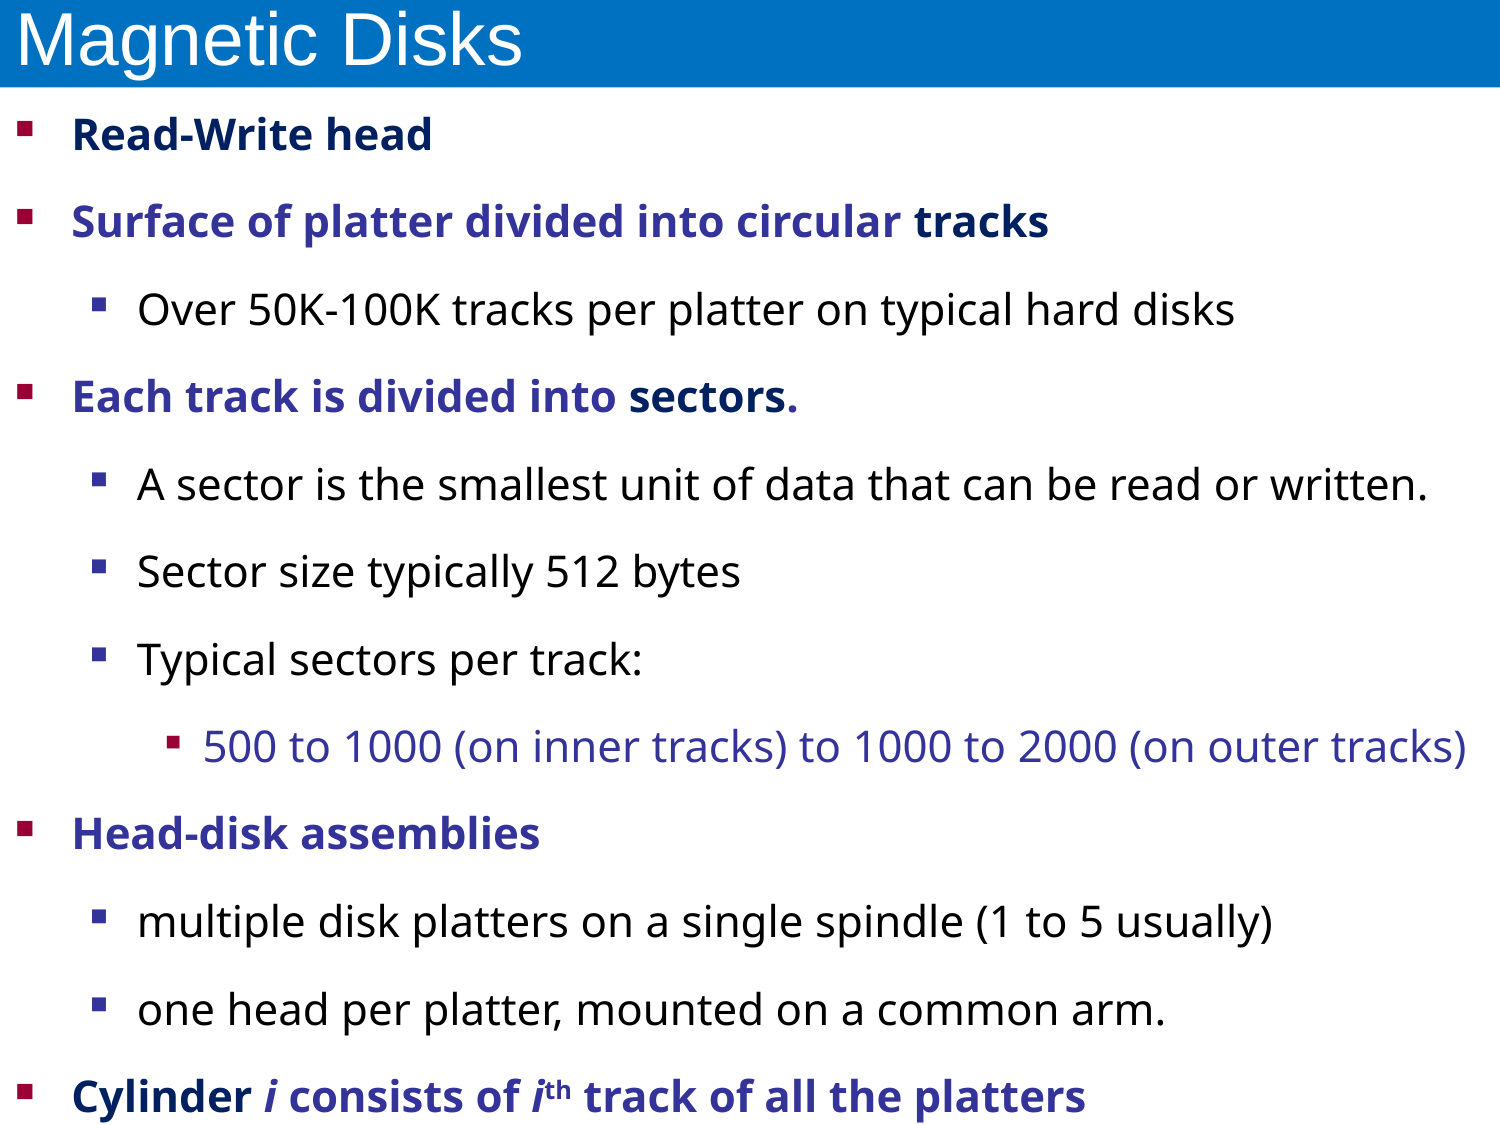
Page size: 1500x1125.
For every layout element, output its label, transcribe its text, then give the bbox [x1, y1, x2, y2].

list Read-Write head Surface of platter divided into circular tracks Over 50K-100K tracks per platter on typical hard disks Each track is divided into sectors. A sector is the smallest unit of data that can be read or written. Sector size typically 512 bytes Typical sectors per track: 500 to 1000 (on inner tracks) to 1000 to 2000 (on outer tracks) Head-disk assemblies multiple disk platters on a single spindle (1 to 5 usually) one head per platter, mounted on a common arm. Cylinder i consists of ith track of all the platters [0, 72, 1500, 1111]
title Magnetic Disks [0, 0, 1500, 72]
